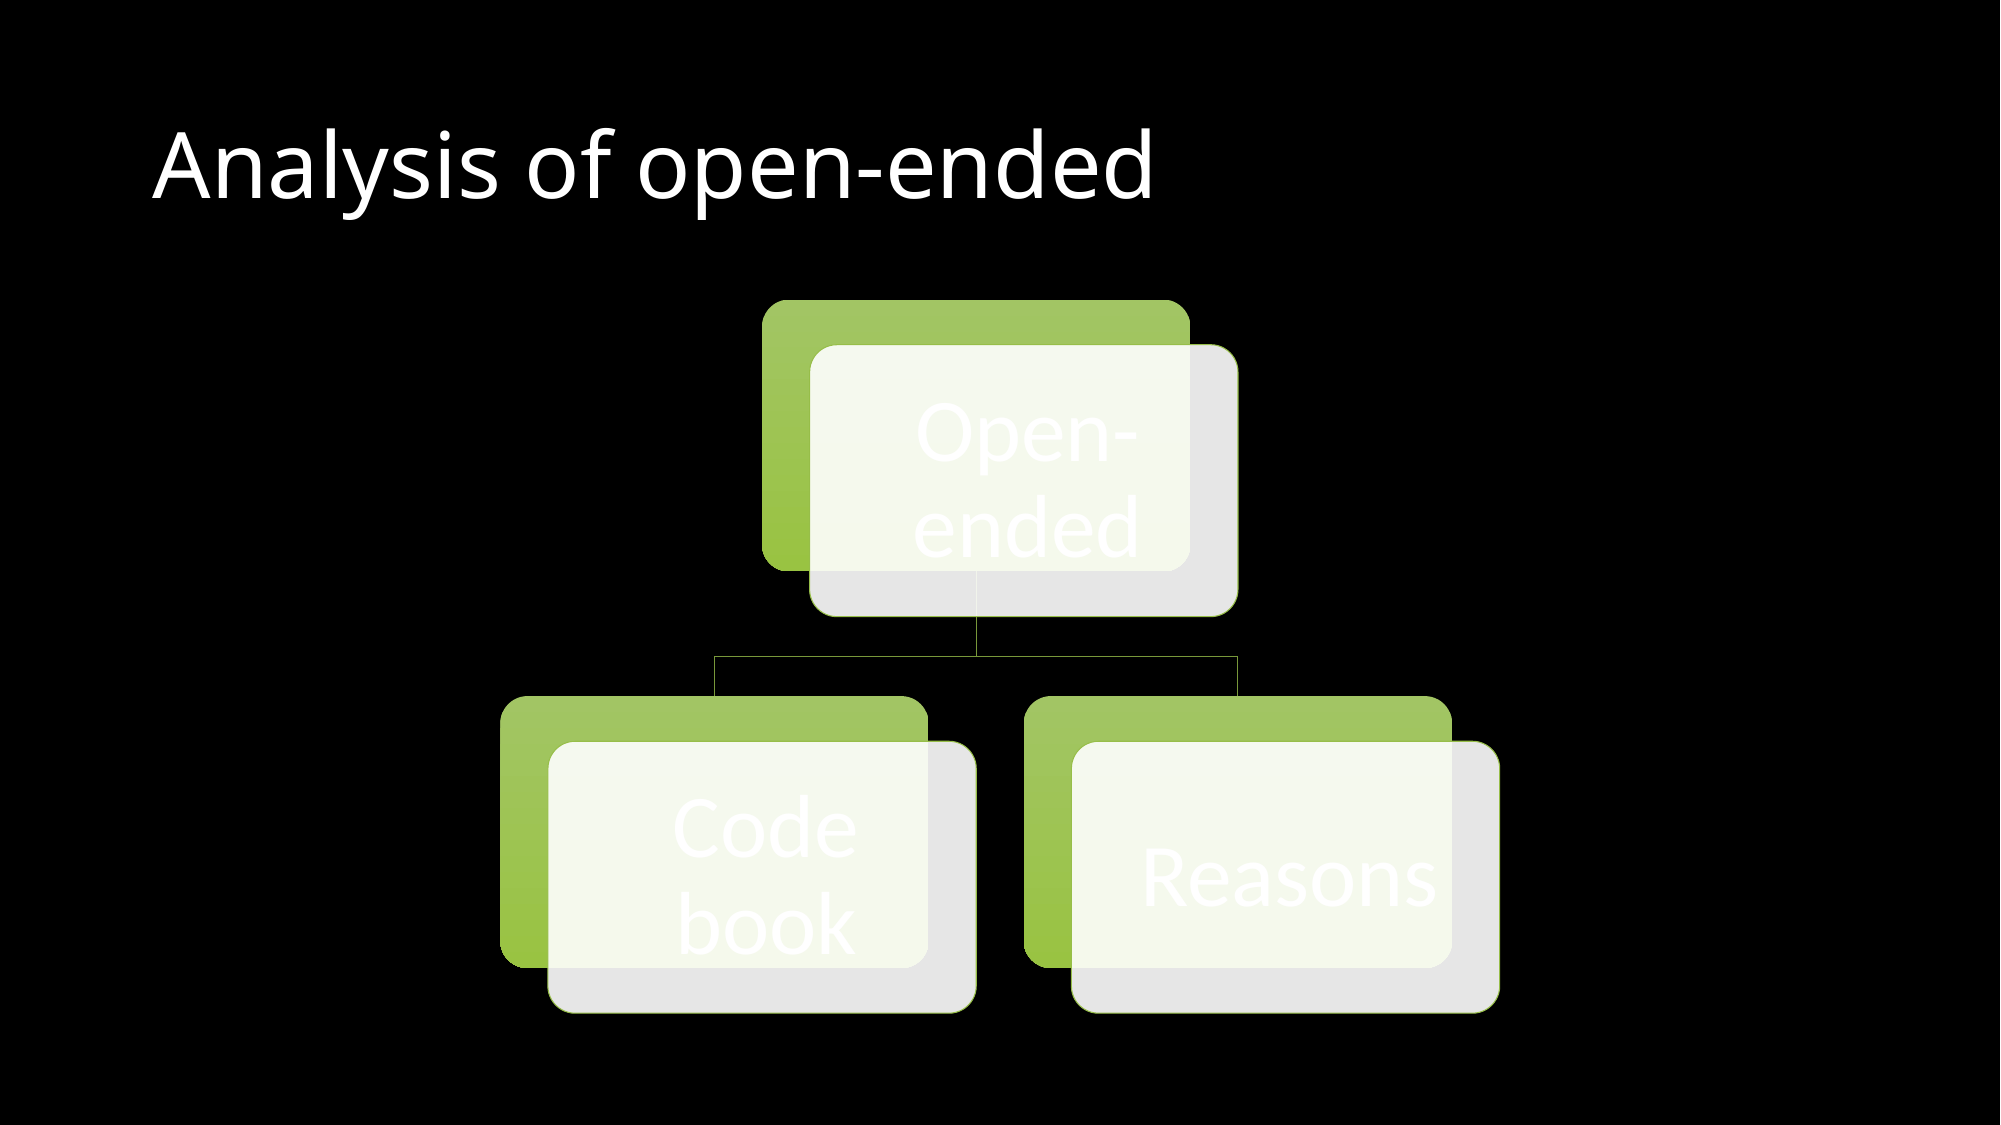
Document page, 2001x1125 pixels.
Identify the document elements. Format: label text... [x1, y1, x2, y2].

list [137, 299, 1863, 1014]
title Analysis of open-ended [137, 59, 1863, 278]
